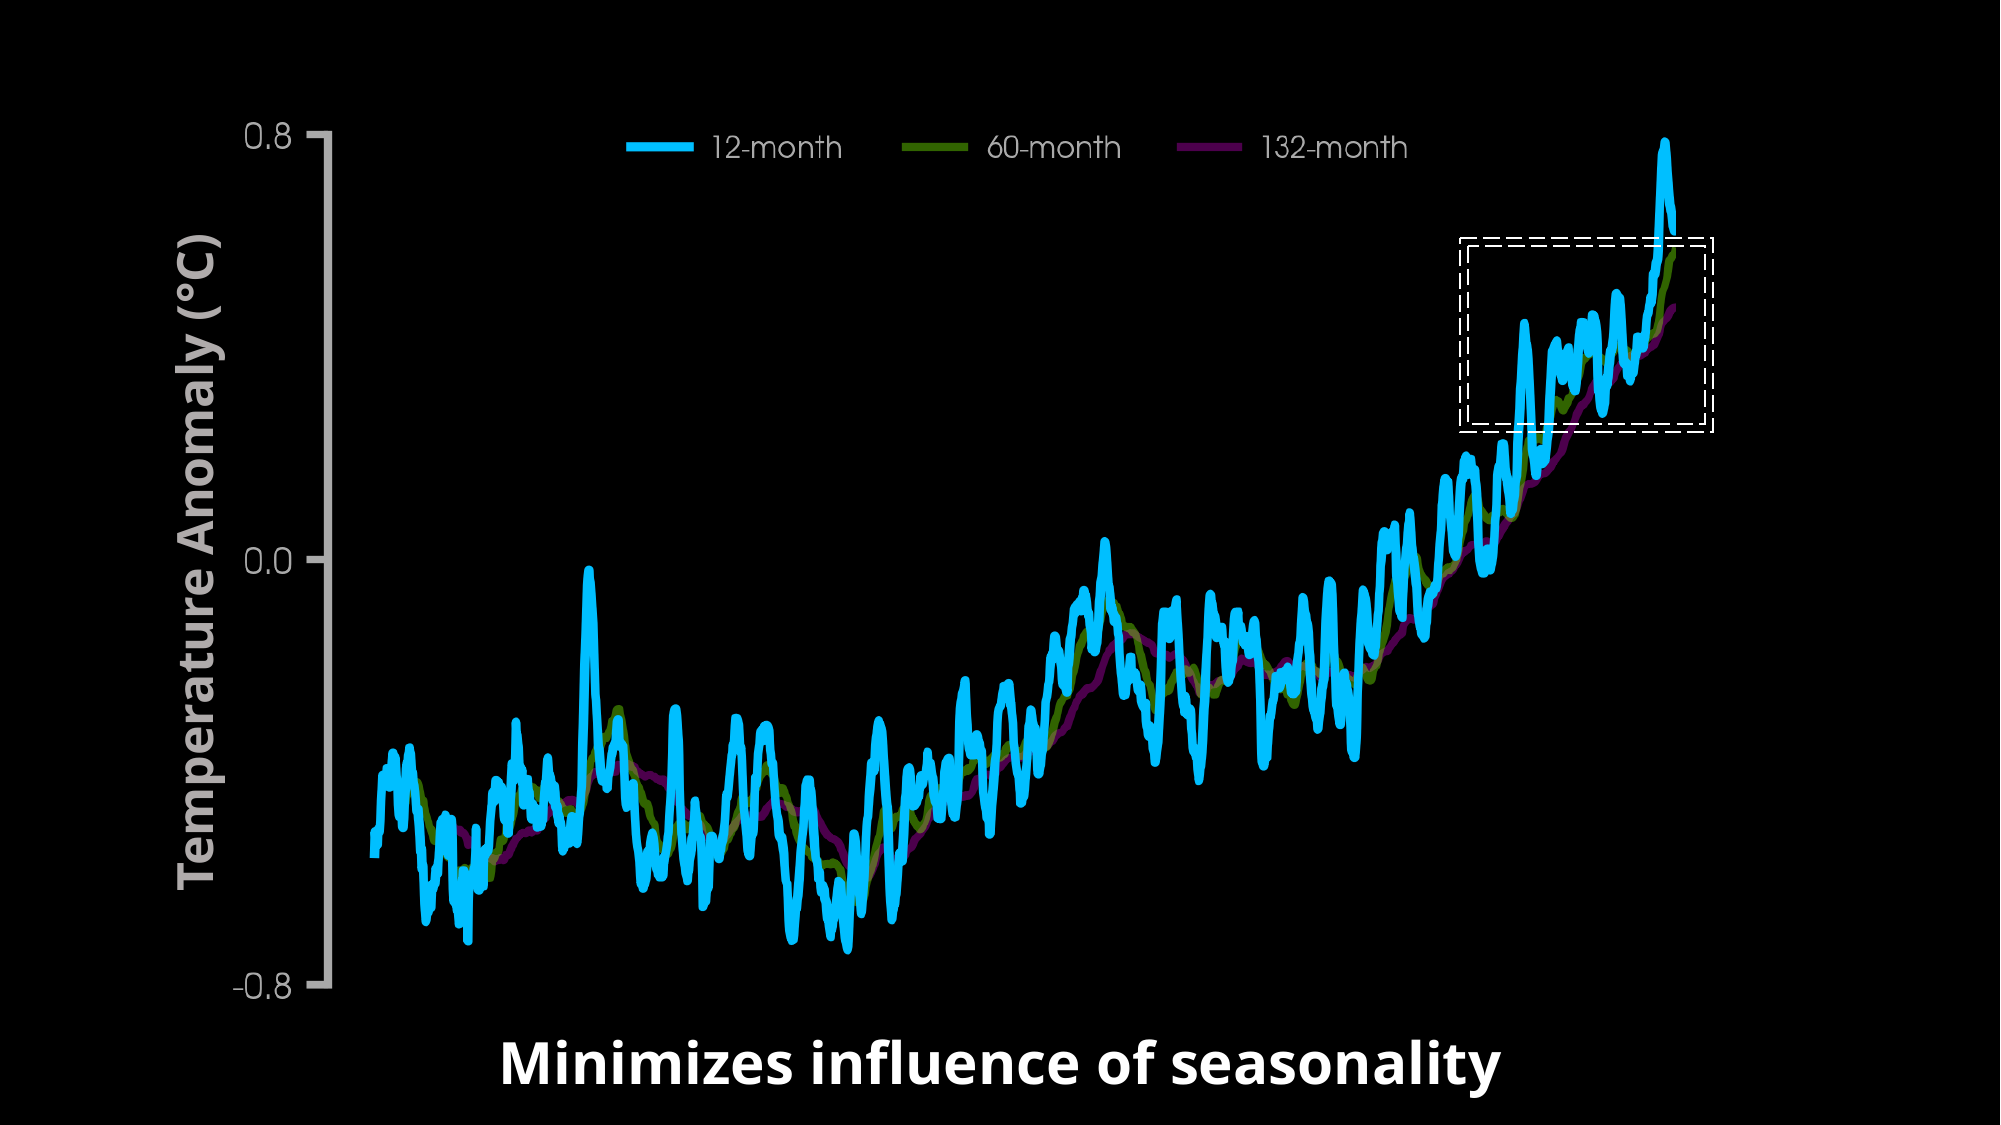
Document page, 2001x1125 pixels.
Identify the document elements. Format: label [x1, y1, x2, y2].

picture [156, 0, 1844, 1125]
